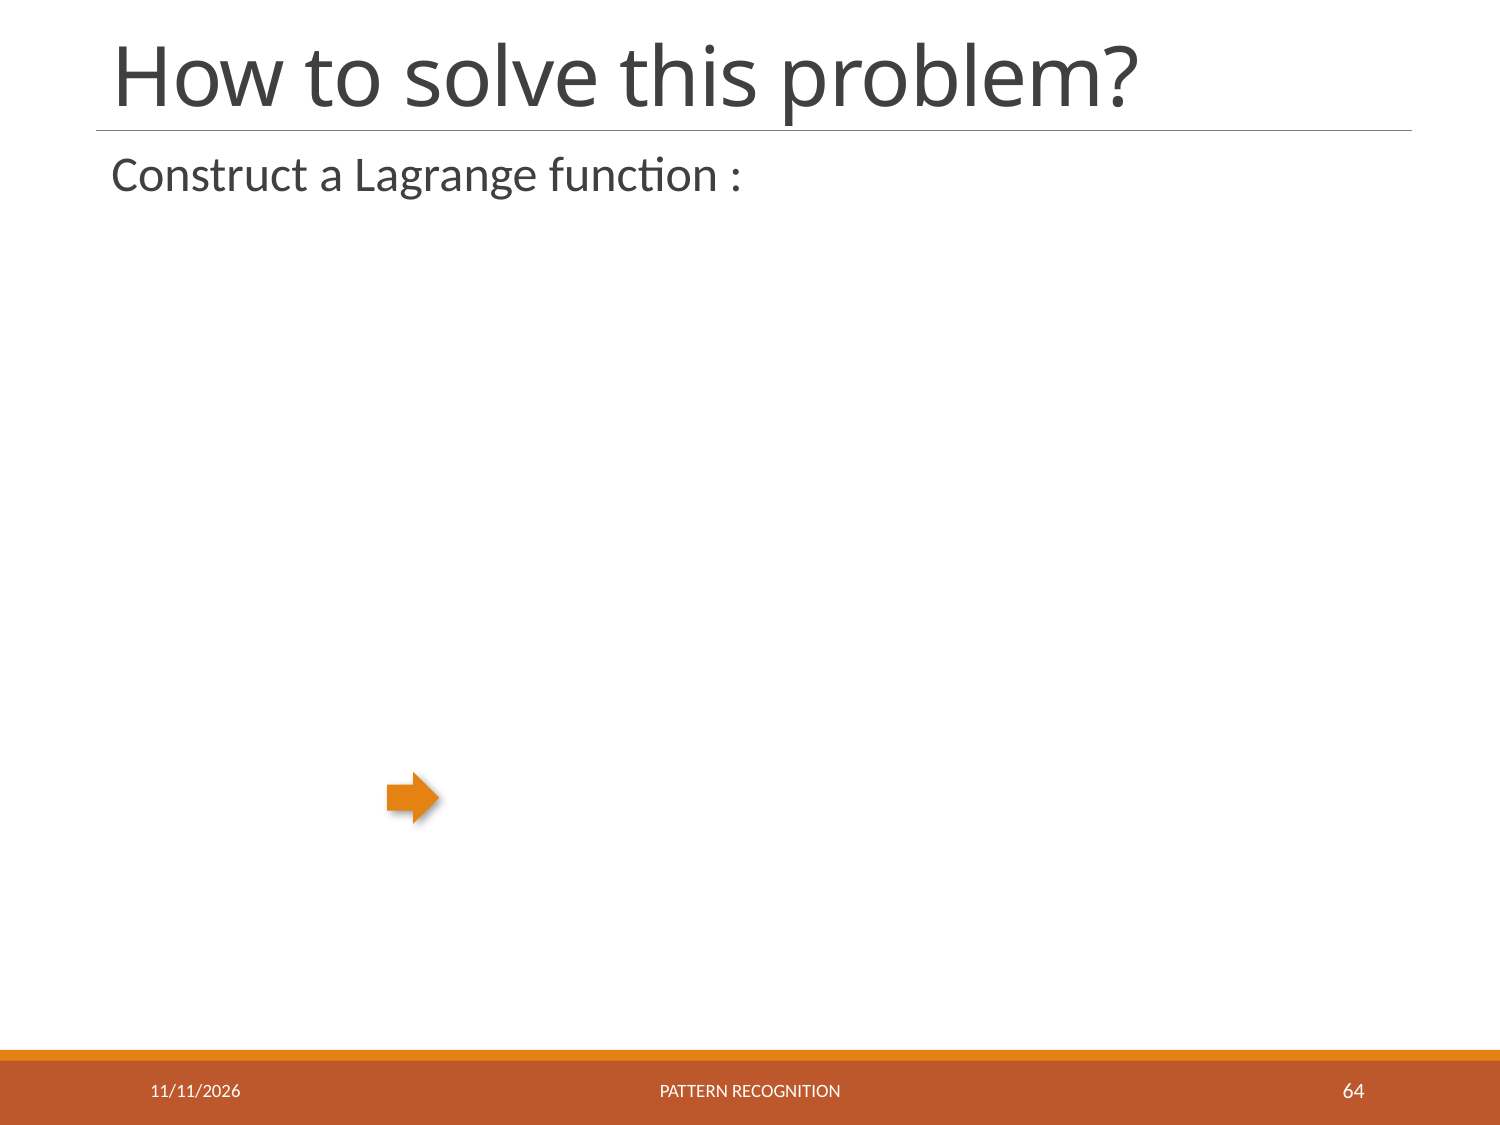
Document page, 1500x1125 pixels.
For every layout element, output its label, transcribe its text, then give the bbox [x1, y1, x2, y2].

text_box [385, 770, 441, 825]
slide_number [135, 1059, 440, 1120]
title How to solve this problem? [96, 19, 1413, 131]
footer Pattern recognition [453, 1059, 1047, 1120]
slide_number 64 [1218, 1059, 1380, 1120]
